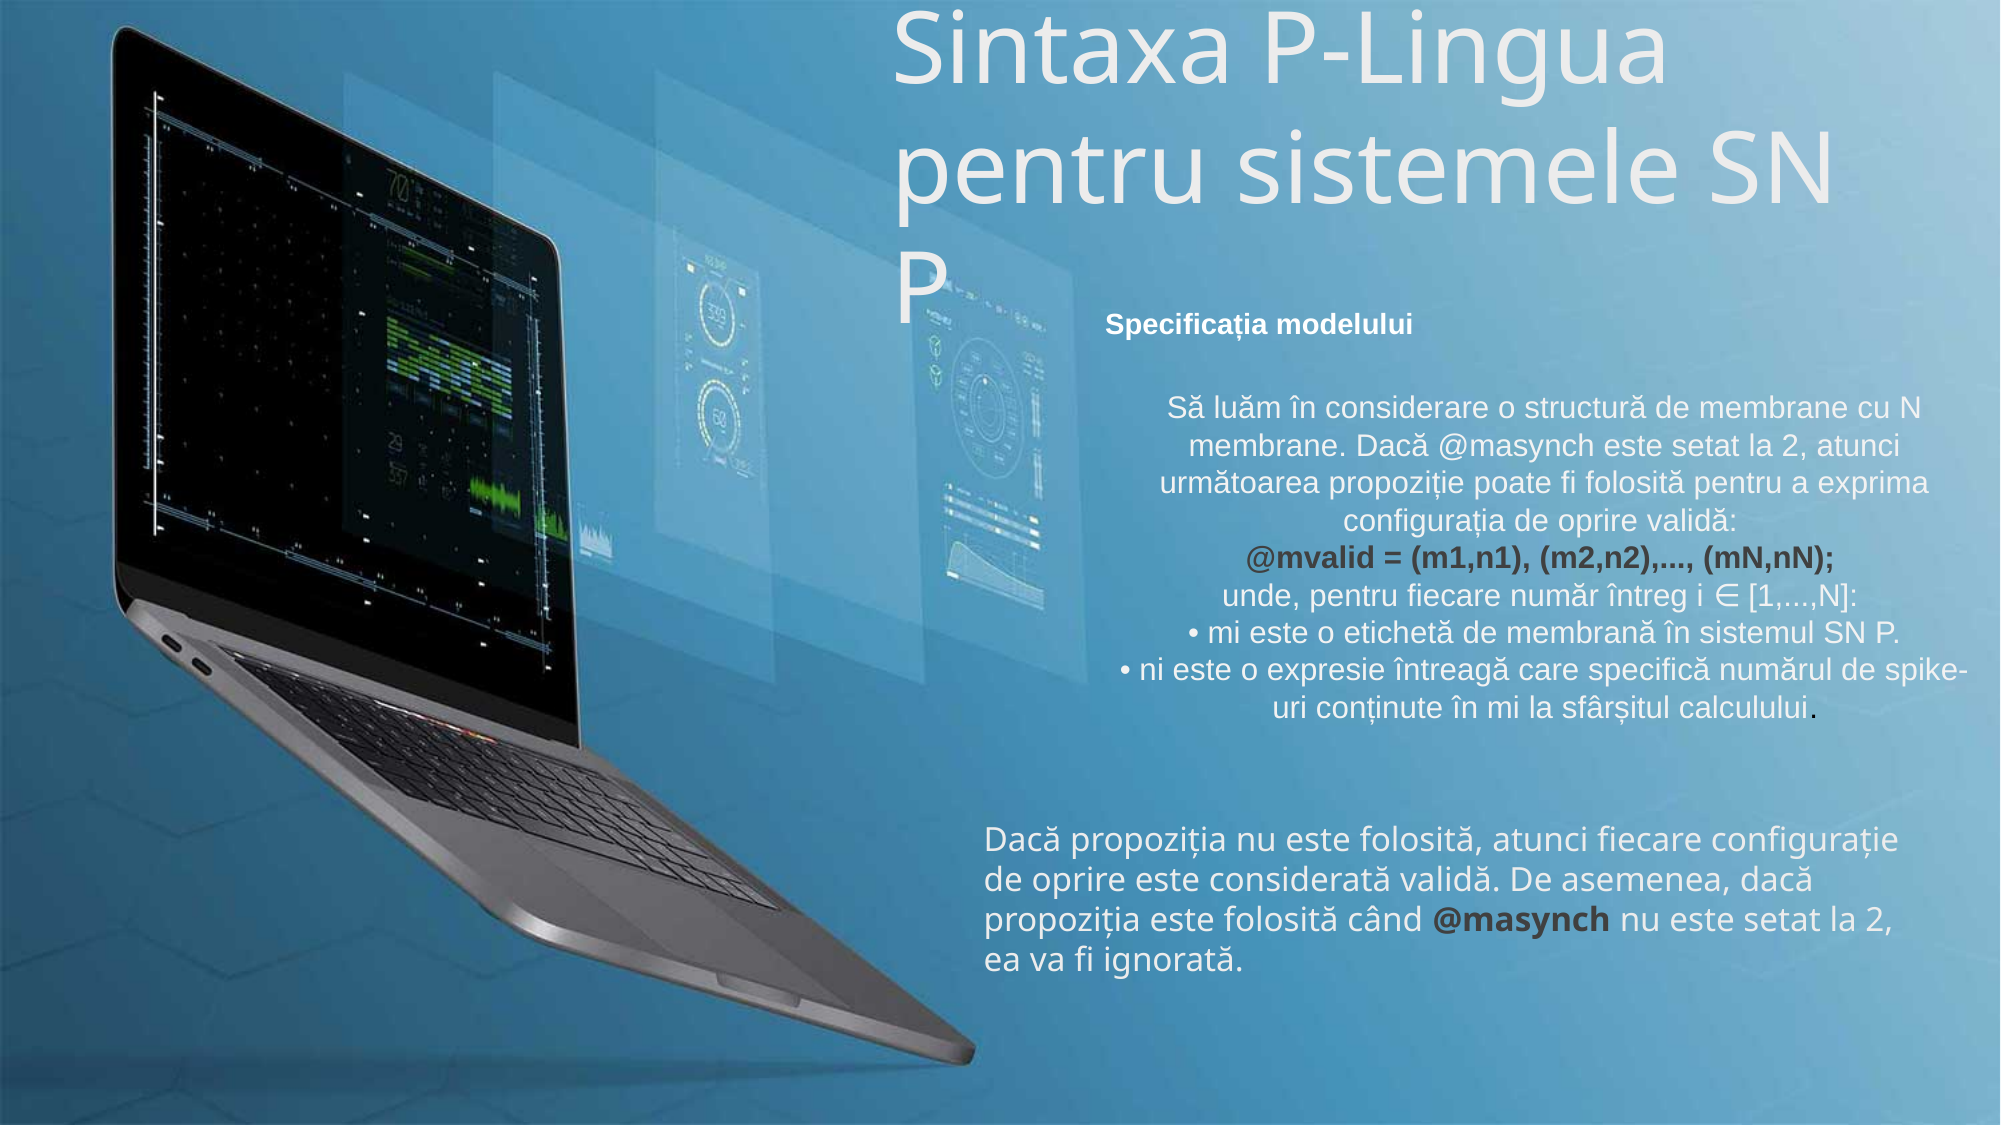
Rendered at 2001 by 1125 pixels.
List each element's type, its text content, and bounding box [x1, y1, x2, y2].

text_box Să luăm în considerare o structură de membrane cu N membrane. Dacă @masynch este setat la 2, atunci următoarea propoziție poate fi folosită pentru a exprima configurația de oprire validă: @mvalid = (m1,n1), (m2,n2),..., (mN,nN); unde, pentru fiecare număr întreg i ∈ [1,...,N]: • mi este o etichetă de membrană în sistemul SN P. • ni este o expresie întreagă care specifică numărul de spike-uri conținute în mi la sfârșitul calculului. [1090, 380, 2000, 732]
text_box Sintaxa P-Lingua pentru sistemele SN P [876, 0, 1921, 351]
picture [0, 0, 2001, 1125]
text_box [969, 709, 1975, 763]
text_box Dacă propoziția nu este folosită, atunci fiecare configurație de oprire este considerată validă. De asemenea, dacă propoziția este folosită când @masynch nu este setat la 2, ea va fi ignorată. [969, 811, 1955, 986]
